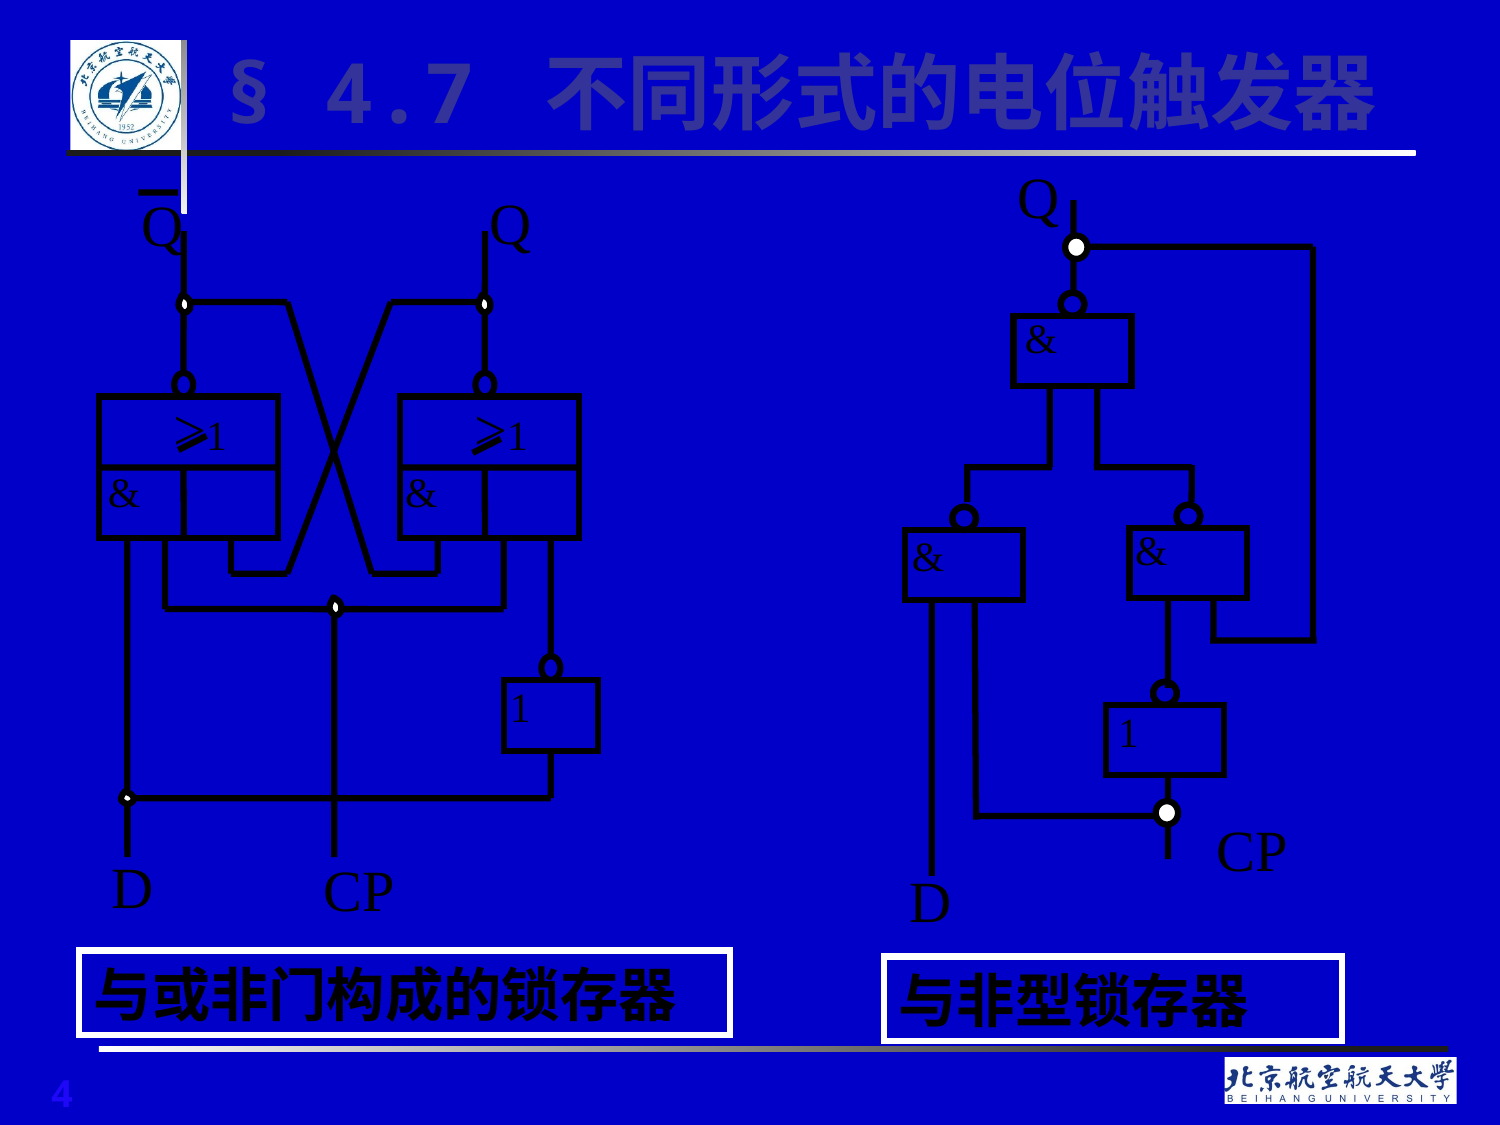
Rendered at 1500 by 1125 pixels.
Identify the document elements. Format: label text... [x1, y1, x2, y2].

text_box 与或非门构成的锁存器 [79, 950, 730, 1036]
slide_number 4 [36, 1062, 185, 1119]
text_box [93, 178, 598, 932]
picture [1224, 1057, 1457, 1104]
title § 4.7 不同形式的电位触发器 [209, 50, 1500, 148]
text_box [894, 152, 1317, 942]
text_box 与非型锁存器 [883, 956, 1343, 1042]
picture [70, 40, 182, 150]
